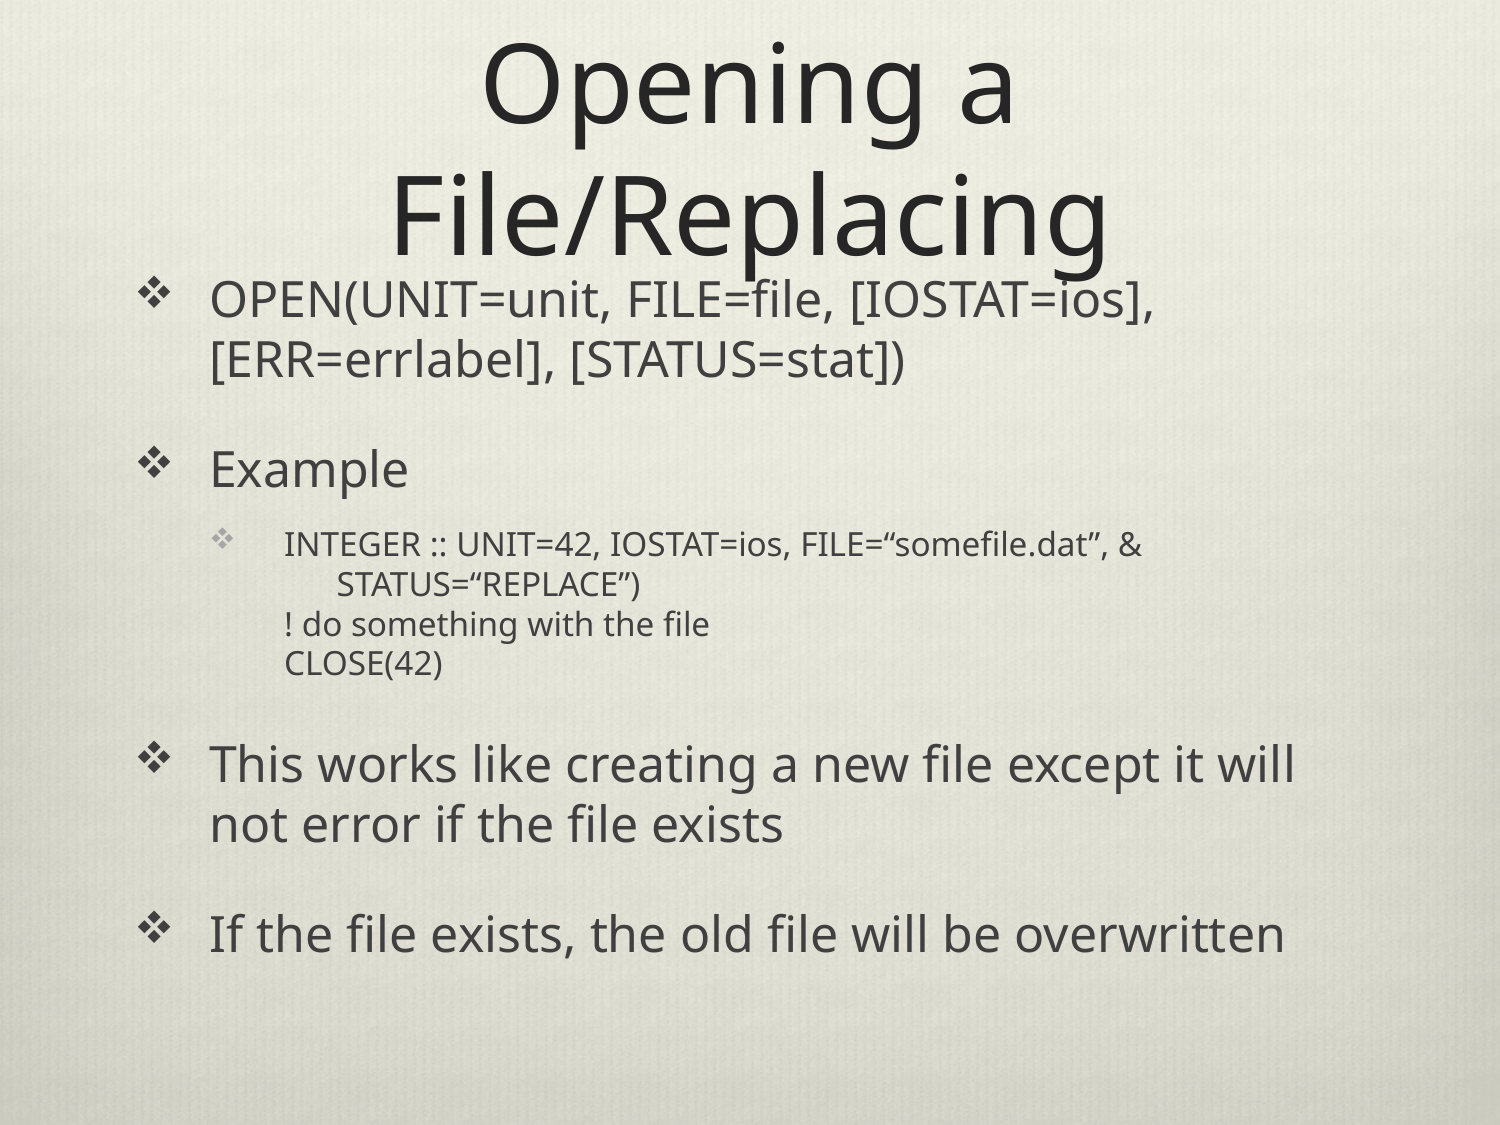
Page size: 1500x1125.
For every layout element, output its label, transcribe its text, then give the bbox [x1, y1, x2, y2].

title Opening a File/Replacing [119, 51, 1381, 240]
list OPEN(UNIT=unit, FILE=file, [IOSTAT=ios], [ERR=errlabel], [STATUS=stat]) Example INTEGER :: UNIT=42, IOSTAT=ios, FILE=“somefile.dat”, & STATUS=“REPLACE”) ! do something with the file CLOSE(42) This works like creating a new file except it will not error if the file exists If the file exists, the old file will be overwritten [119, 260, 1381, 1011]
